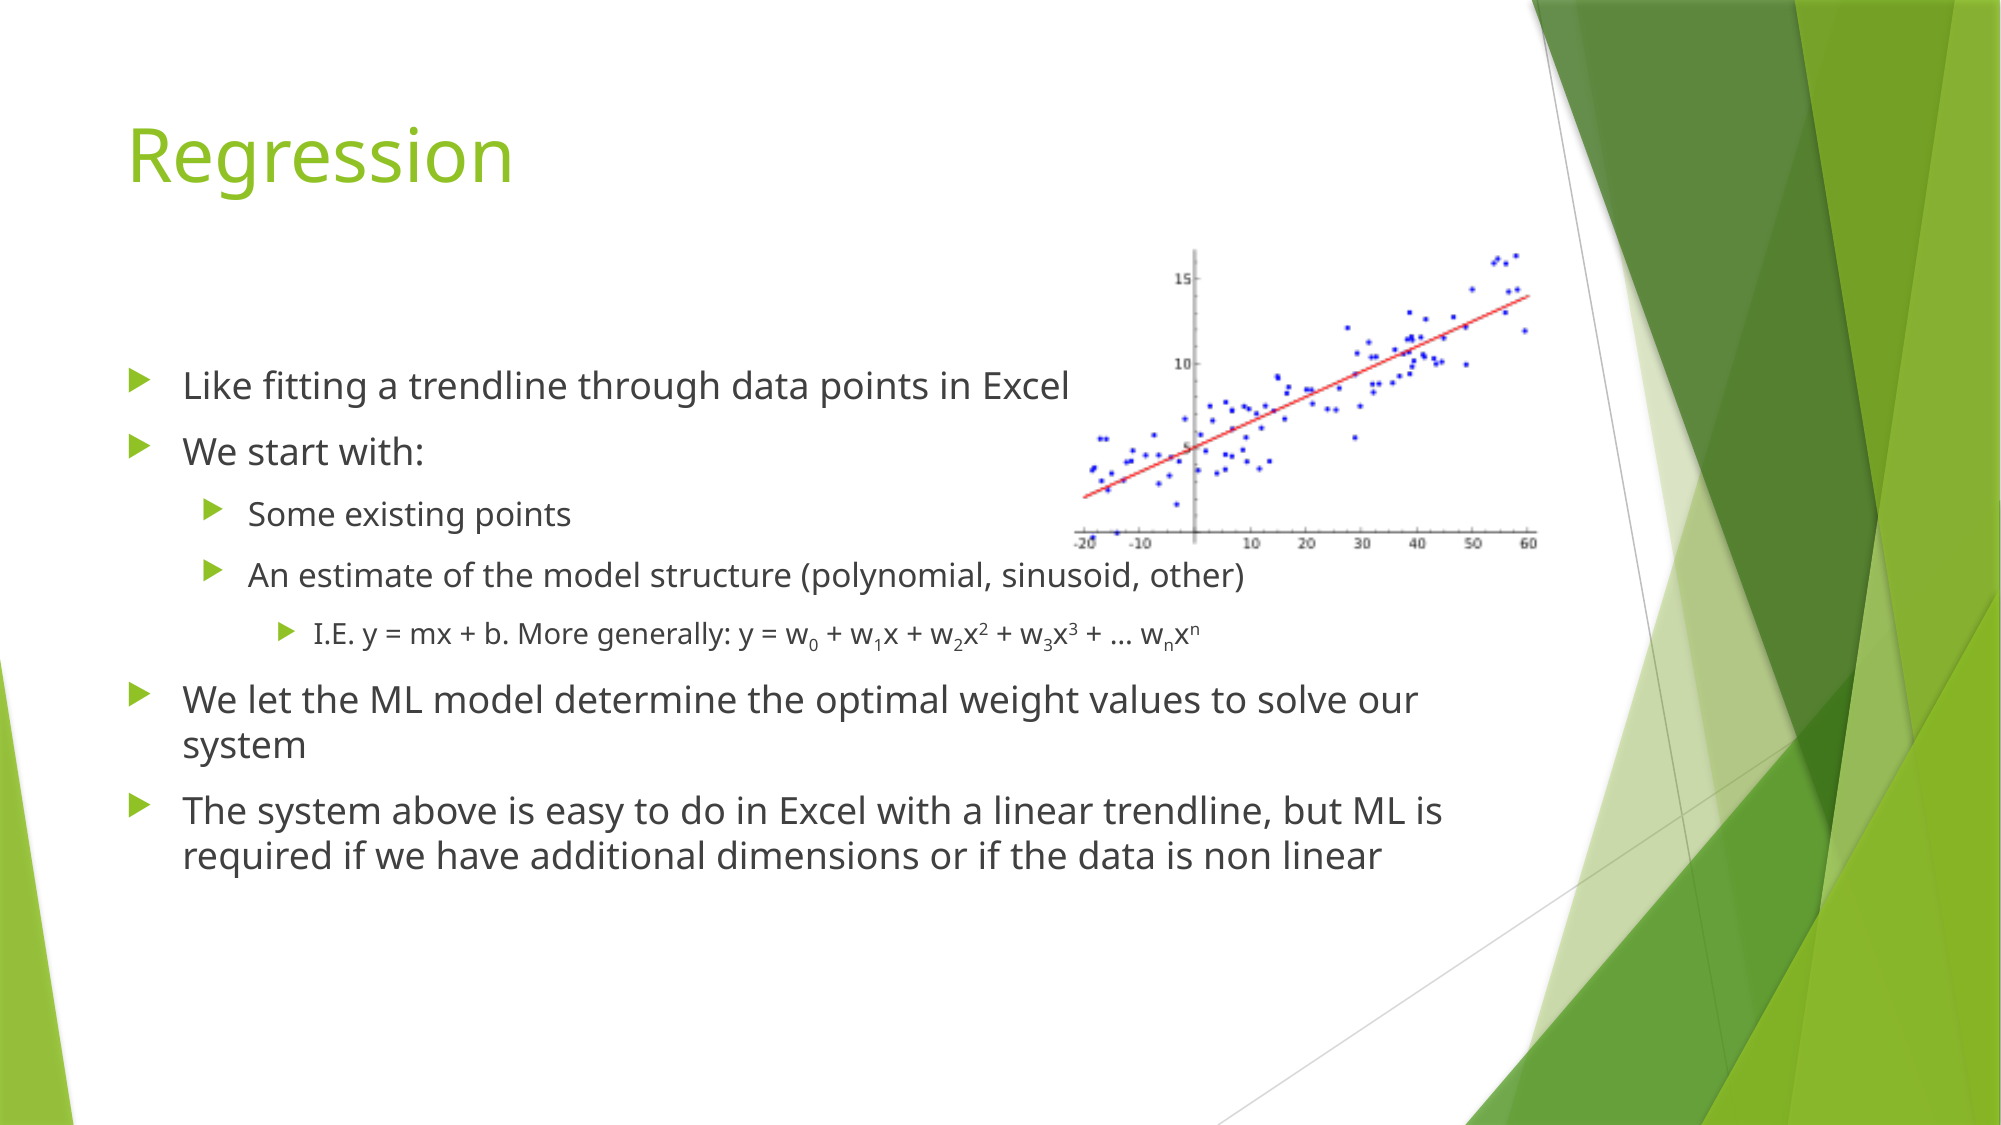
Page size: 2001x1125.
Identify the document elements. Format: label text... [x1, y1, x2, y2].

title Regression [111, 99, 1522, 317]
list Like fitting a trendline through data points in Excel We start with: Some existing points An estimate of the model structure (polynomial, sinusoid, other) I.E. y = mx + b. More generally: y = w0 + w1x + w2x2 + w3x3 + … wnxn We let the ML model determine the optimal weight values to solve our system The system above is easy to do in Excel with a linear trendline, but ML is required if we have additional dimensions or if the data is non linear [111, 354, 1522, 992]
picture [1064, 240, 1546, 558]
